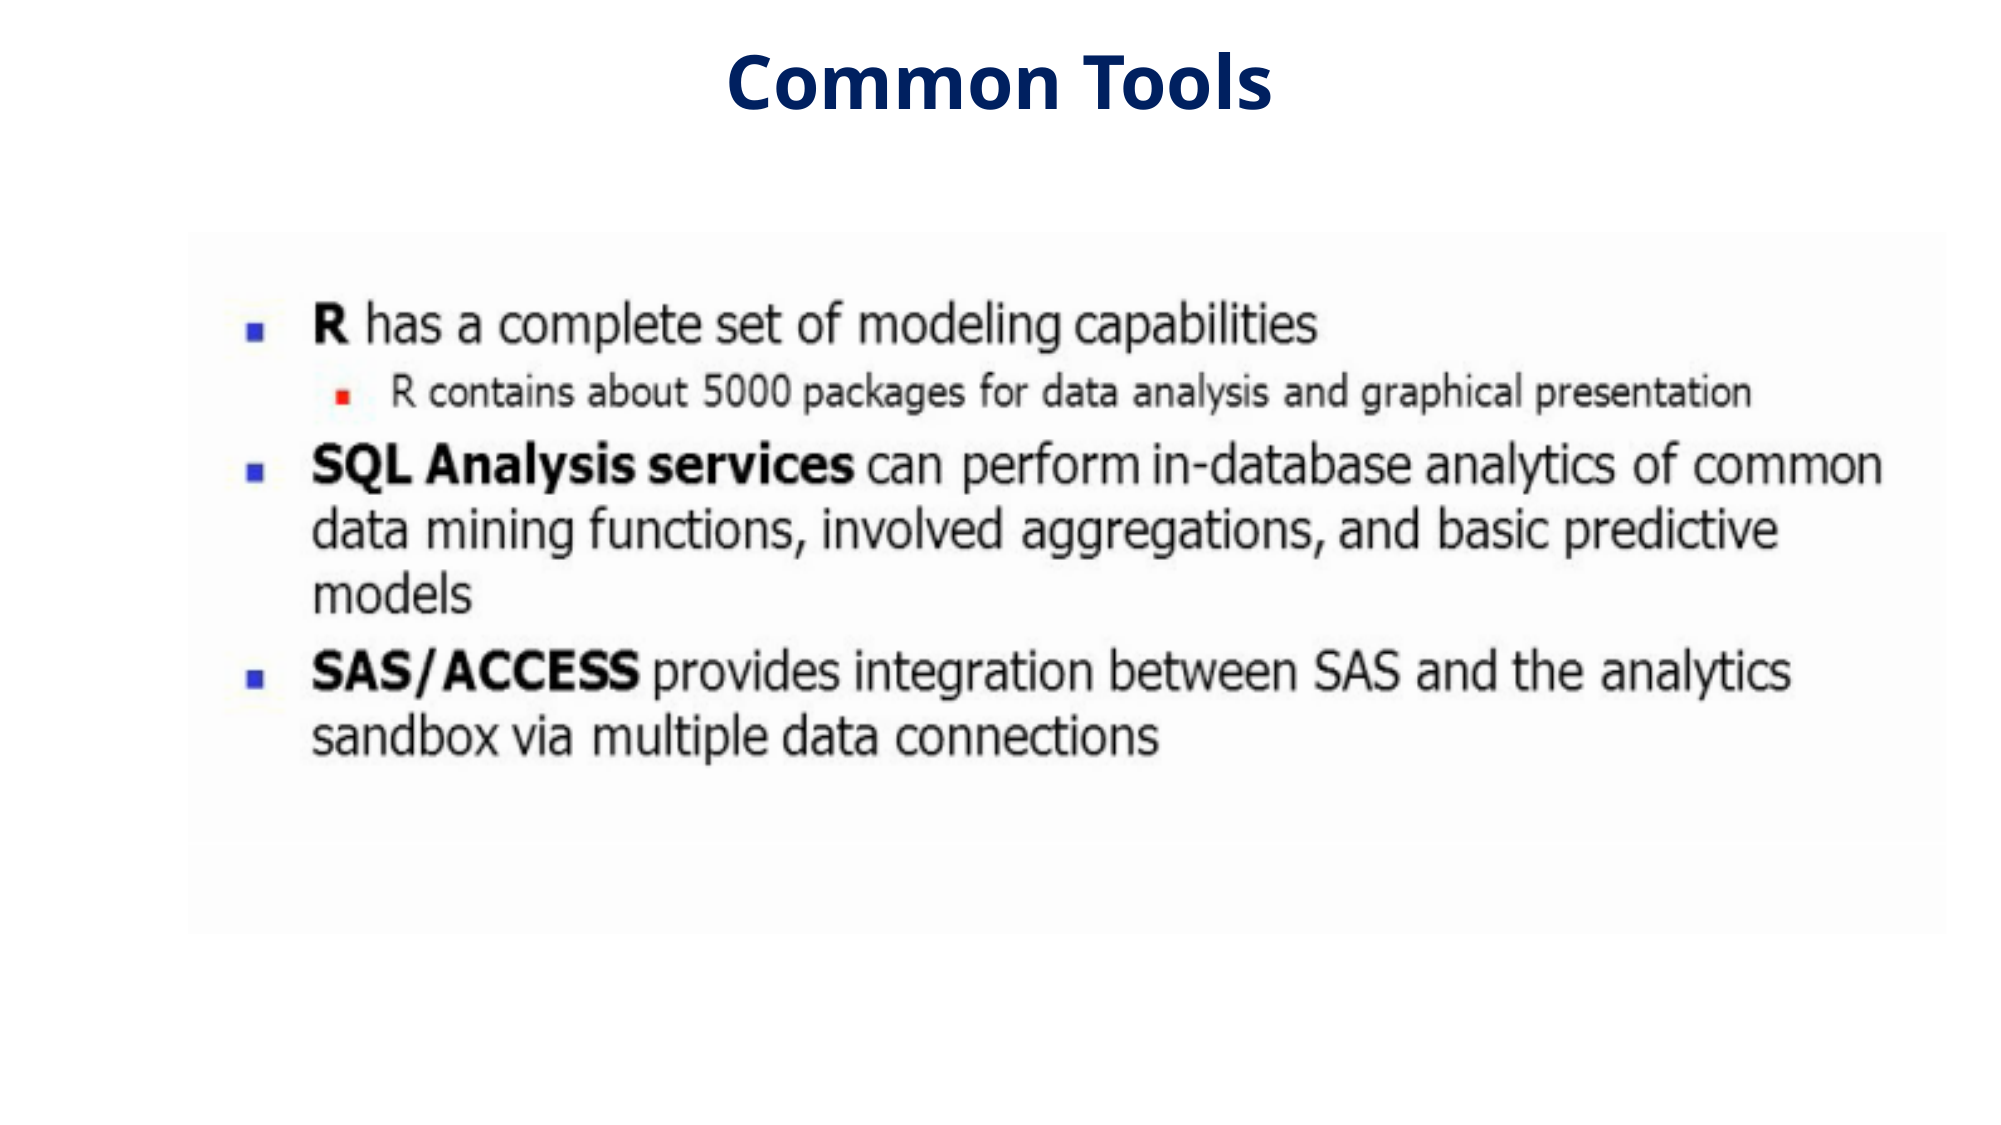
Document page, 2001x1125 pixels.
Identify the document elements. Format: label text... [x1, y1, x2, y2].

picture [188, 232, 1952, 934]
title Common Tools [137, 30, 1863, 141]
list [137, 184, 1863, 1014]
